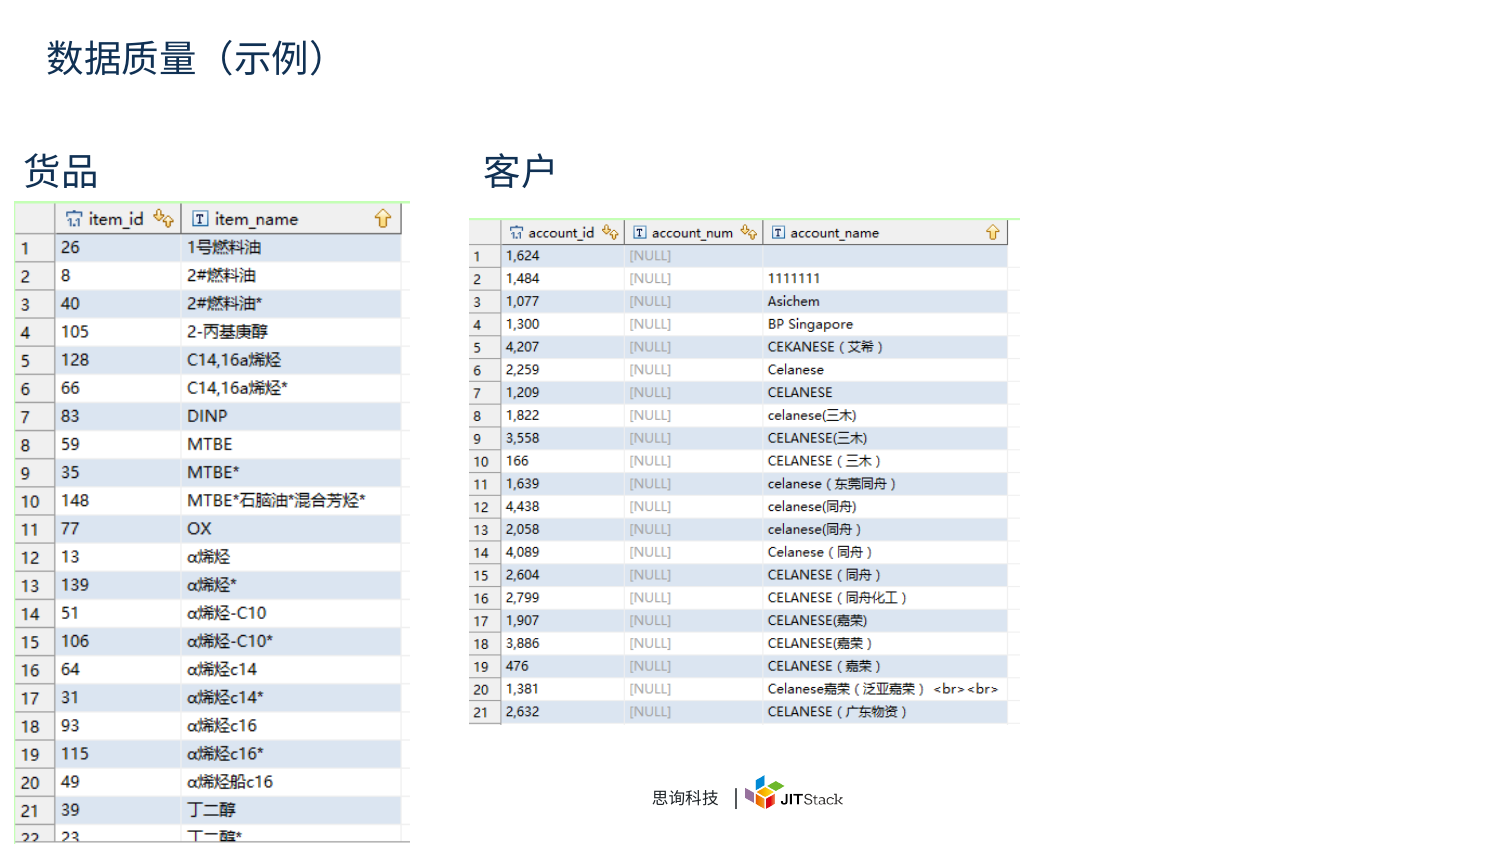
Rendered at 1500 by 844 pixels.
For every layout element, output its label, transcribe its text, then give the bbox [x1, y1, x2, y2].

text_box 客户 [469, 140, 579, 201]
text_box 数据质量（示例） [31, 27, 519, 88]
picture [468, 218, 1021, 725]
picture [745, 775, 843, 811]
picture [14, 200, 410, 844]
text_box 货品 [8, 140, 119, 201]
